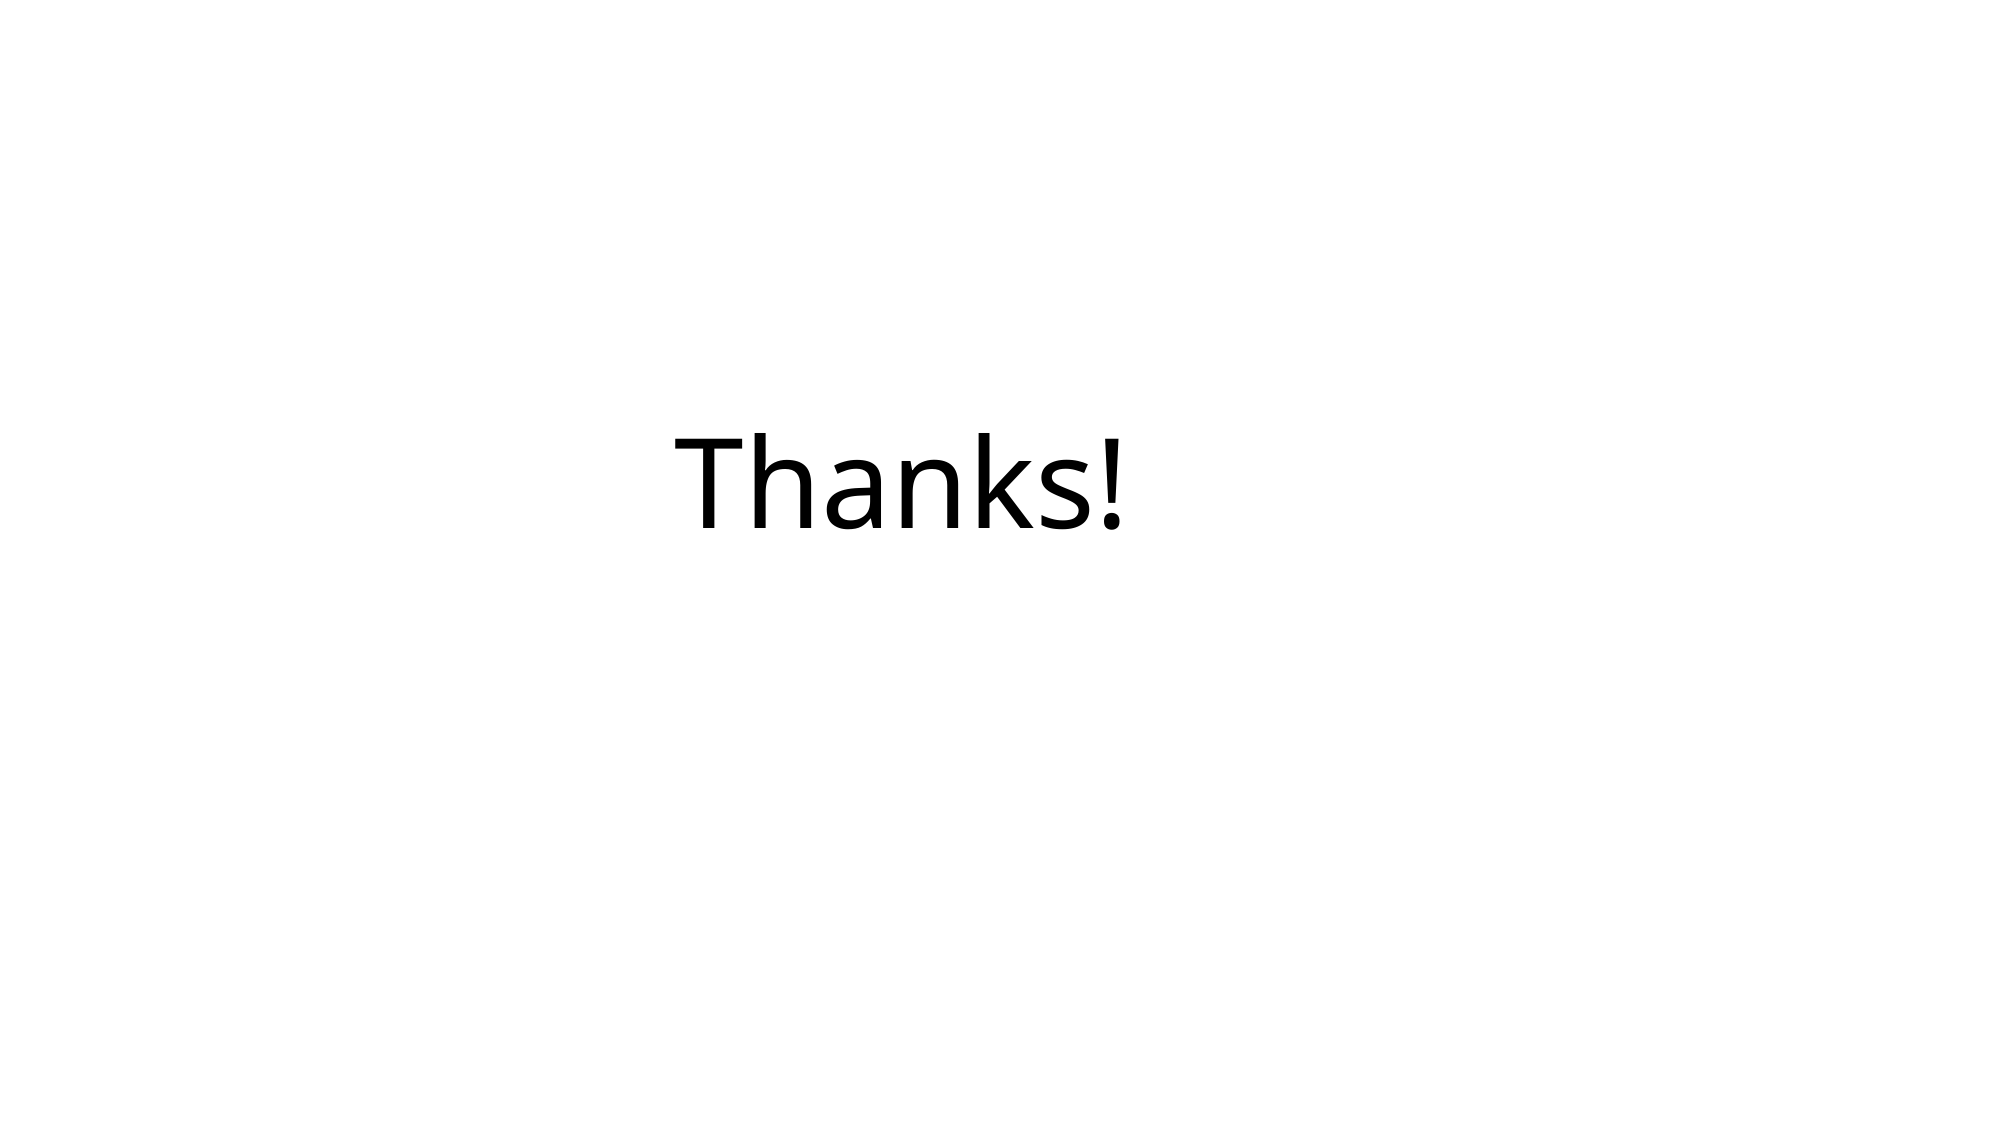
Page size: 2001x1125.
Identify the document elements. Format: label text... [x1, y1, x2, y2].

text_box Thanks! [660, 395, 1796, 561]
